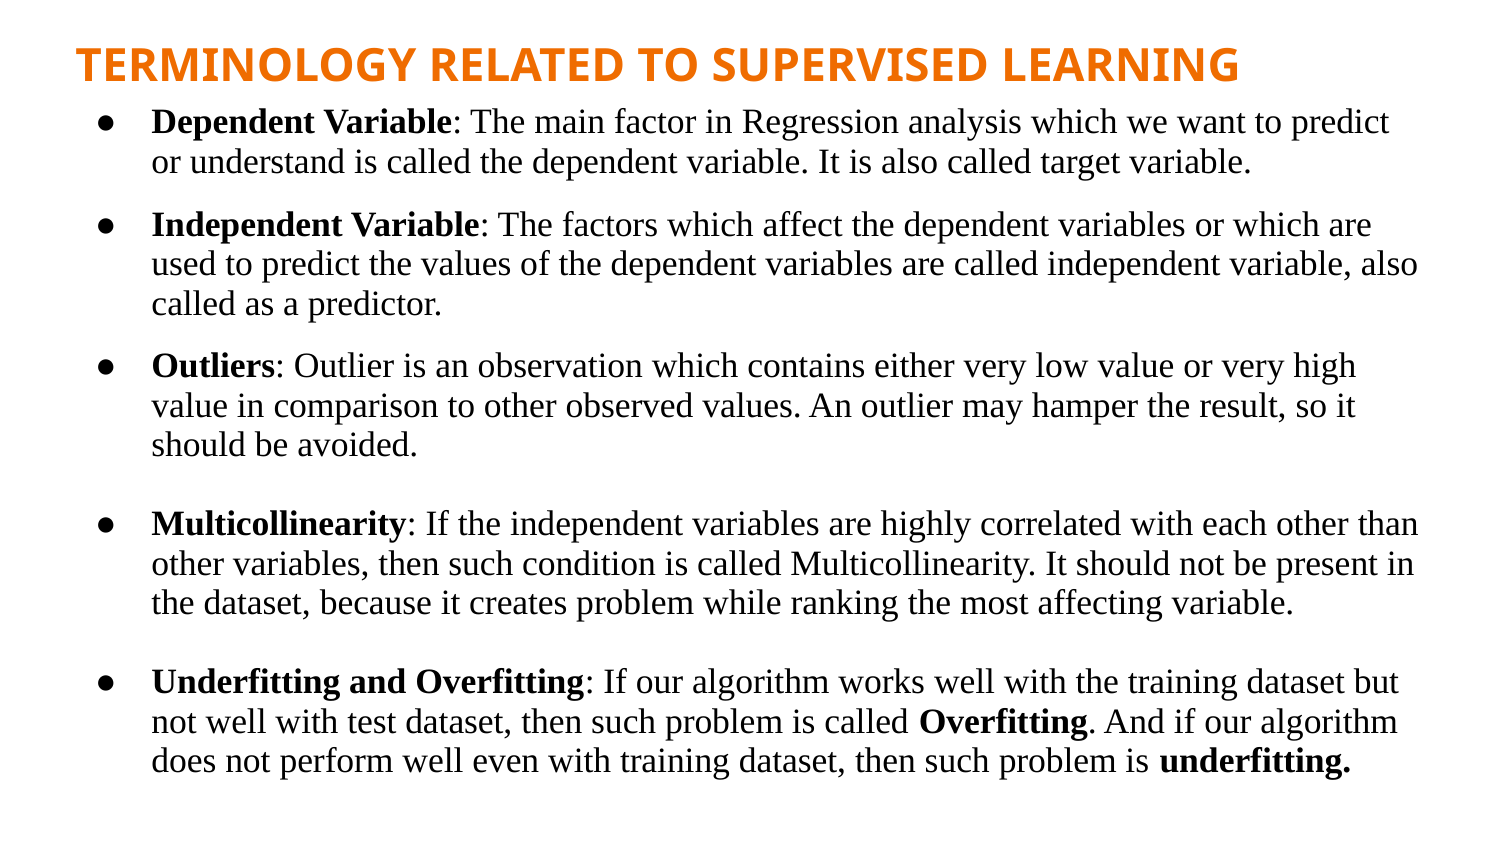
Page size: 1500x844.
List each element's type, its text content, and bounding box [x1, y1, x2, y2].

title TERMINOLOGY RELATED TO SUPERVISED LEARNING [60, 17, 1409, 87]
title Dependent Variable: The main factor in Regression analysis which we want to predict or understand is called the dependent variable. It is also called target variable. Independent Variable: The factors which affect the dependent variables or which are used to predict the values of the dependent variables are called independent variable, also called as a predictor. Outliers: Outlier is an observation which contains either very low value or very high value in comparison to other observed values. An outlier may hamper the result, so it should be avoided. Multicollinearity: If the independent variables are highly correlated with each other than other variables, then such condition is called Multicollinearity. It should not be present in the dataset, because it creates problem while ranking the most affecting variable. Underfitting and Overfitting: If our algorithm works well with the training dataset but not well with test dataset, then such problem is called Overfitting. And if our algorithm does not perform well even with training dataset, then such problem is underfitting. [59, 87, 1441, 834]
